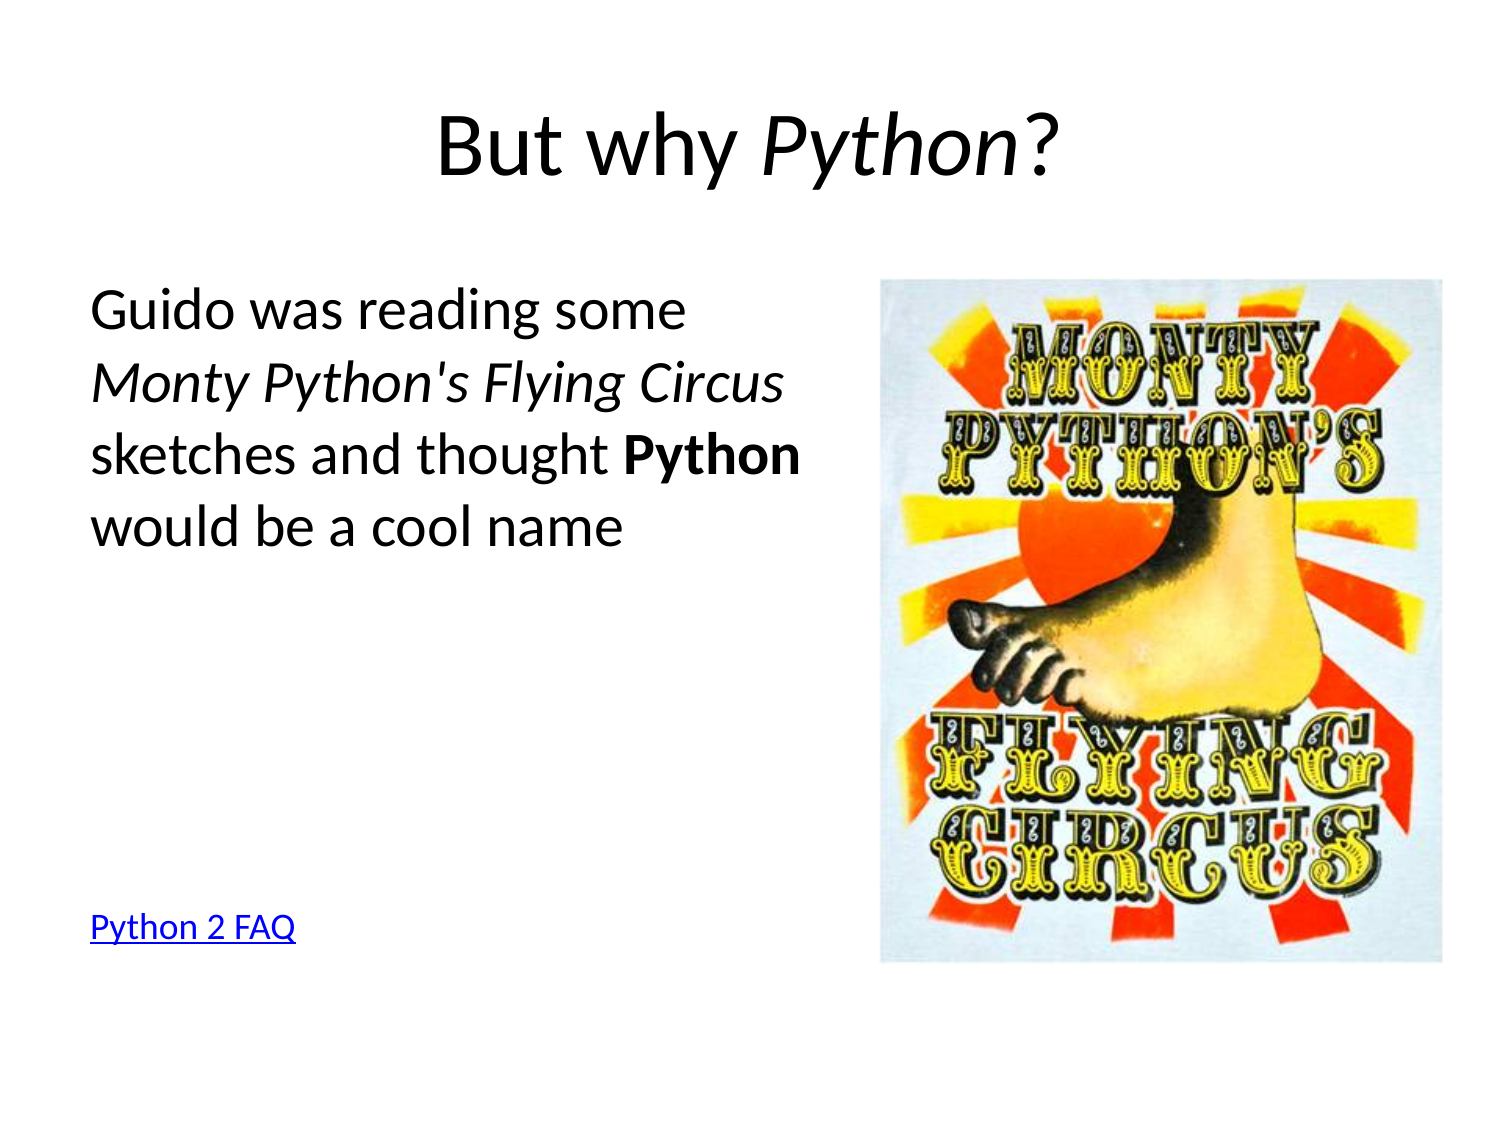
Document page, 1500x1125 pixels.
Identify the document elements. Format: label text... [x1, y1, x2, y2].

title But why Python? [75, 45, 1425, 233]
picture [879, 278, 1445, 964]
list Guido was reading some Monty Python's Flying Circus sketches and thought Python would be a cool name Python 2 FAQ [75, 262, 821, 1005]
